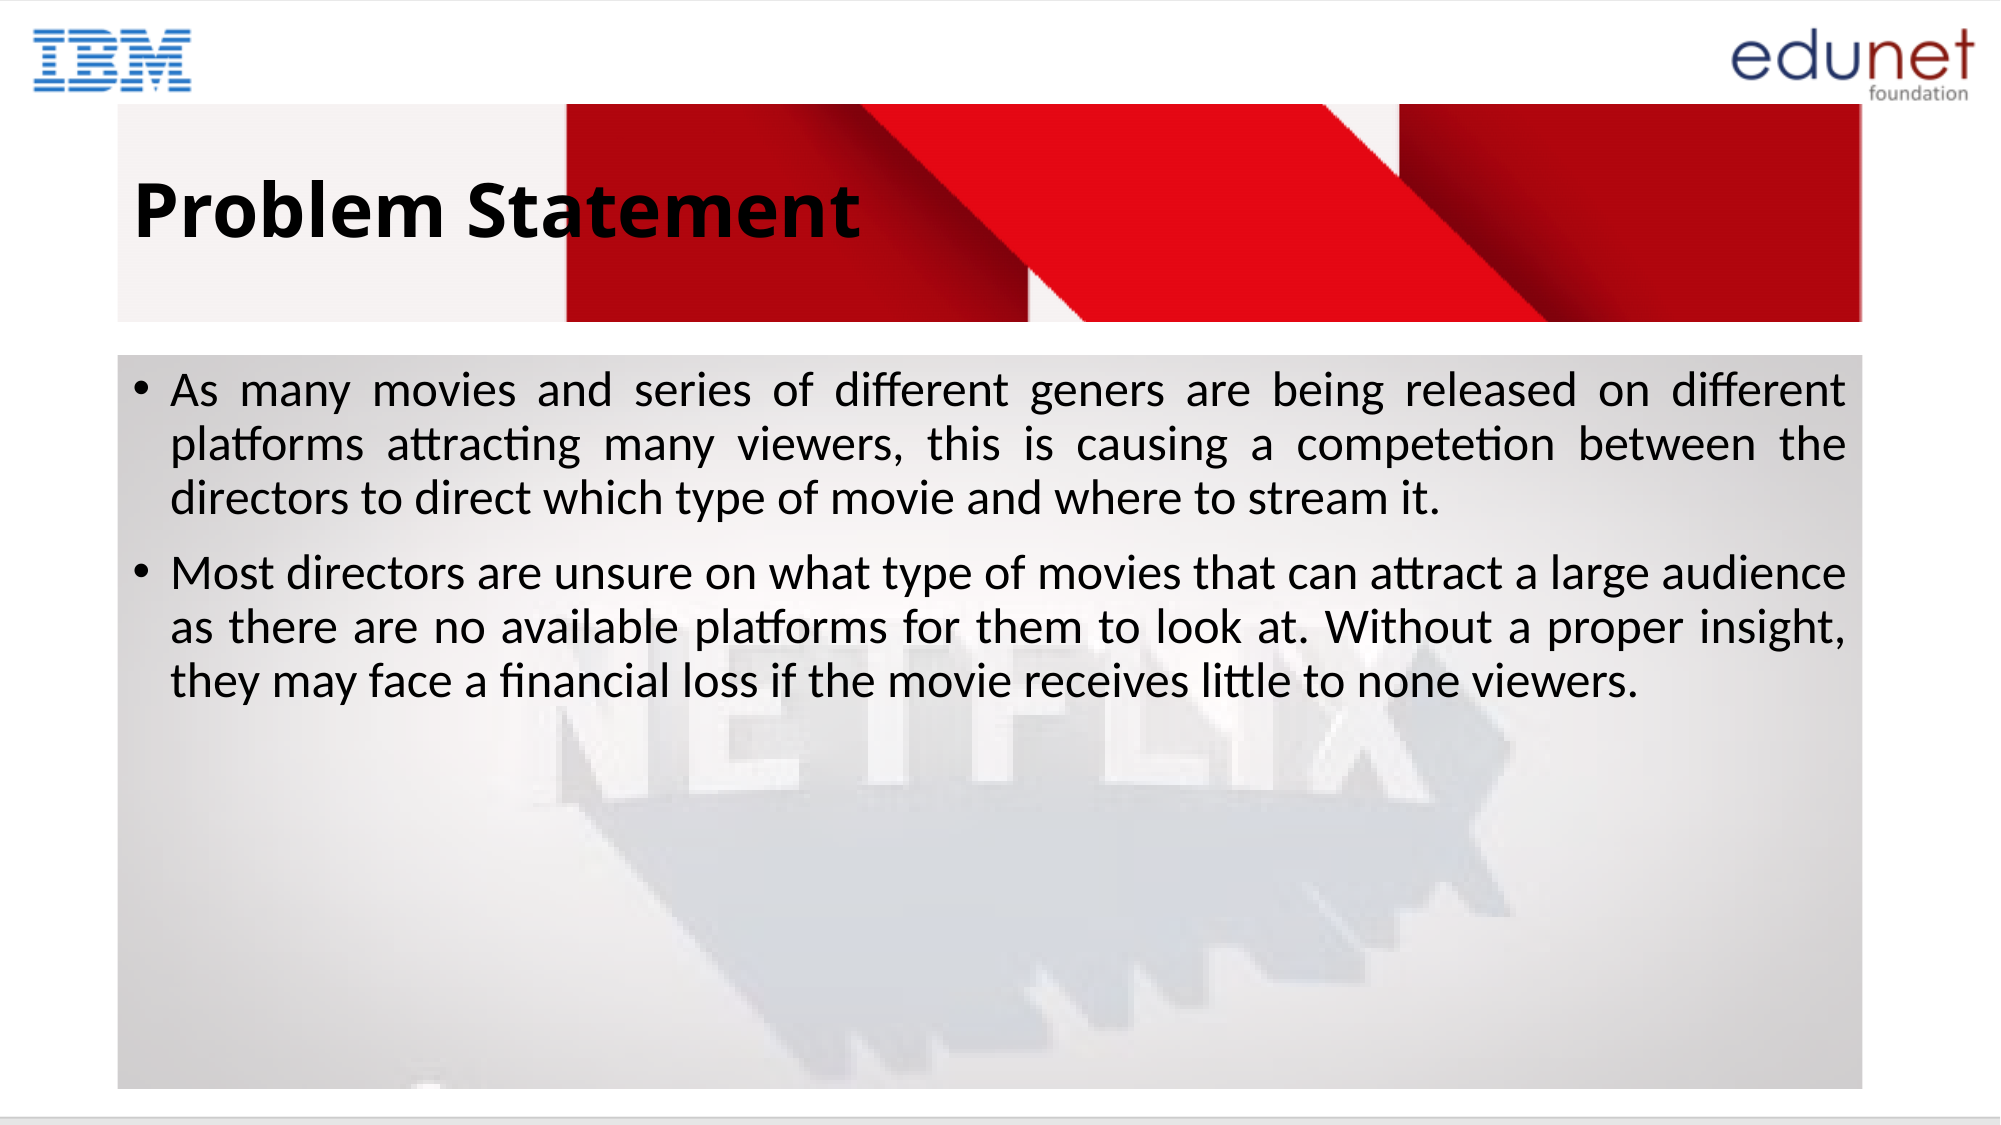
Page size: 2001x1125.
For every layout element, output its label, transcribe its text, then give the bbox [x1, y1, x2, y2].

list As many movies and series of different geners are being released on different platforms attracting many viewers, this is causing a competetion between the directors to direct which type of movie and where to stream it. Most directors are unsure on what type of movies that can attract a large audience as there are no available platforms for them to look at. Without a proper insight, they may face a financial loss if the movie receives little to none viewers. [117, 355, 1863, 1089]
title Problem Statement [117, 104, 1863, 322]
picture [0, 0, 2001, 1125]
